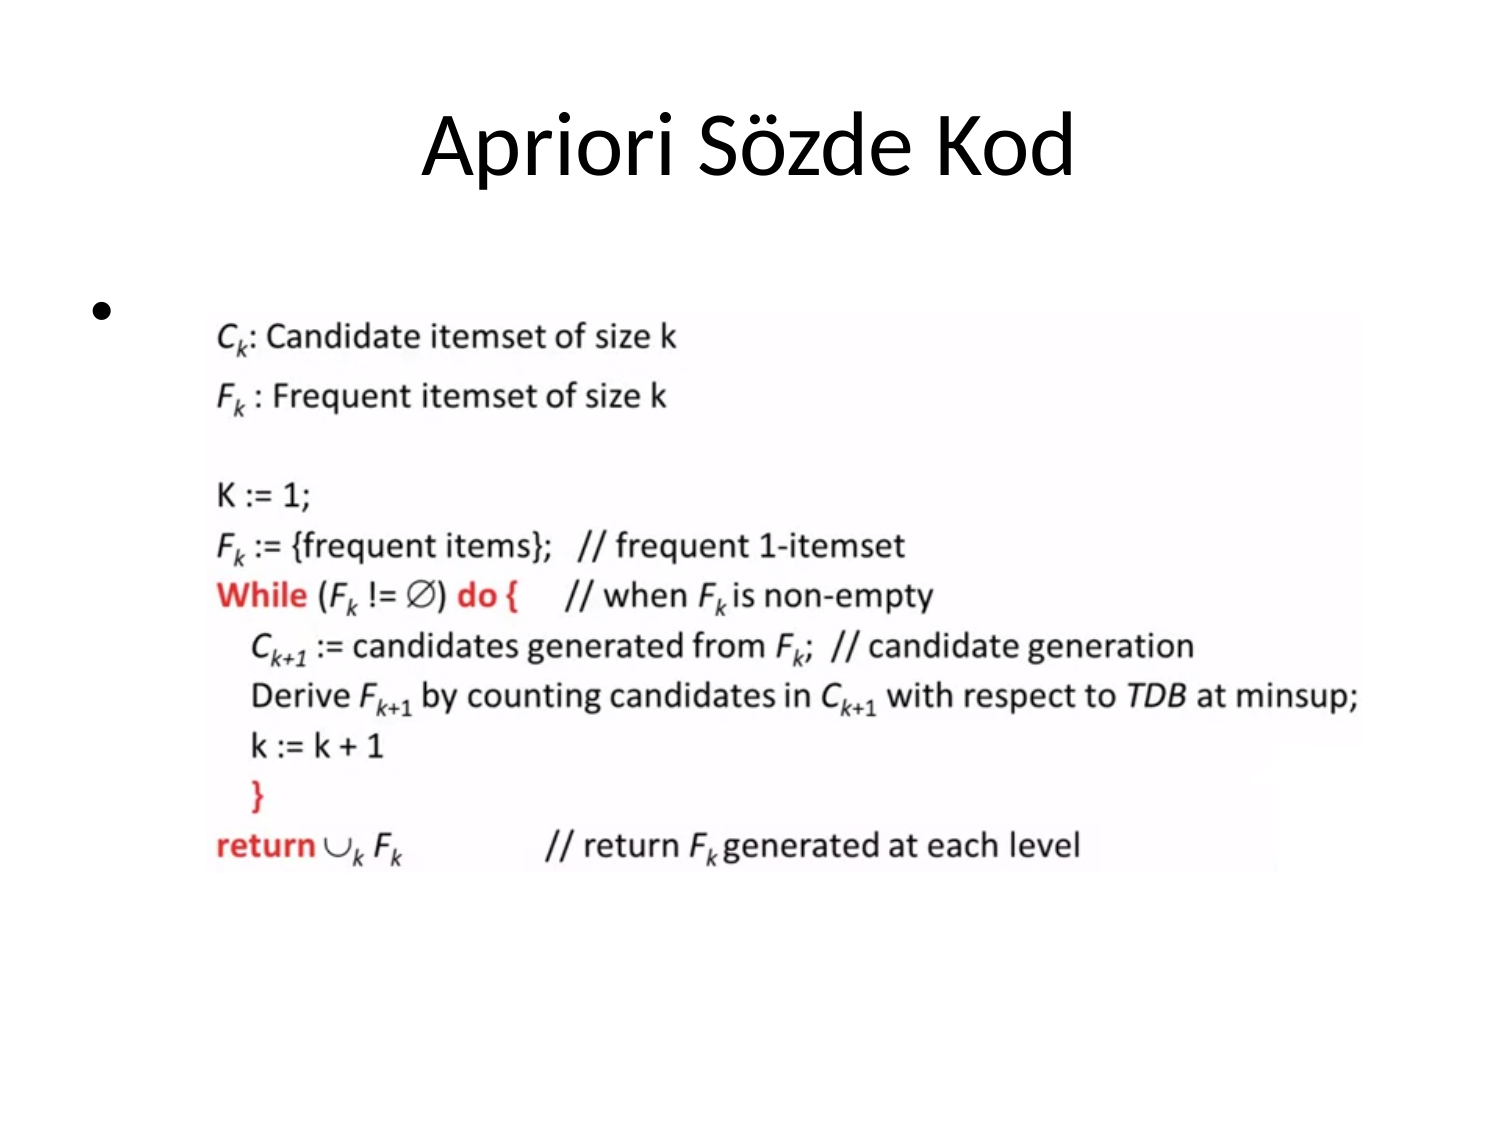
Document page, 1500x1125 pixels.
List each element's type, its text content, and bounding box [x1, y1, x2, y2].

list [74, 262, 1426, 1006]
title Apriori Sözde Kod [74, 44, 1426, 233]
picture [206, 314, 1362, 873]
